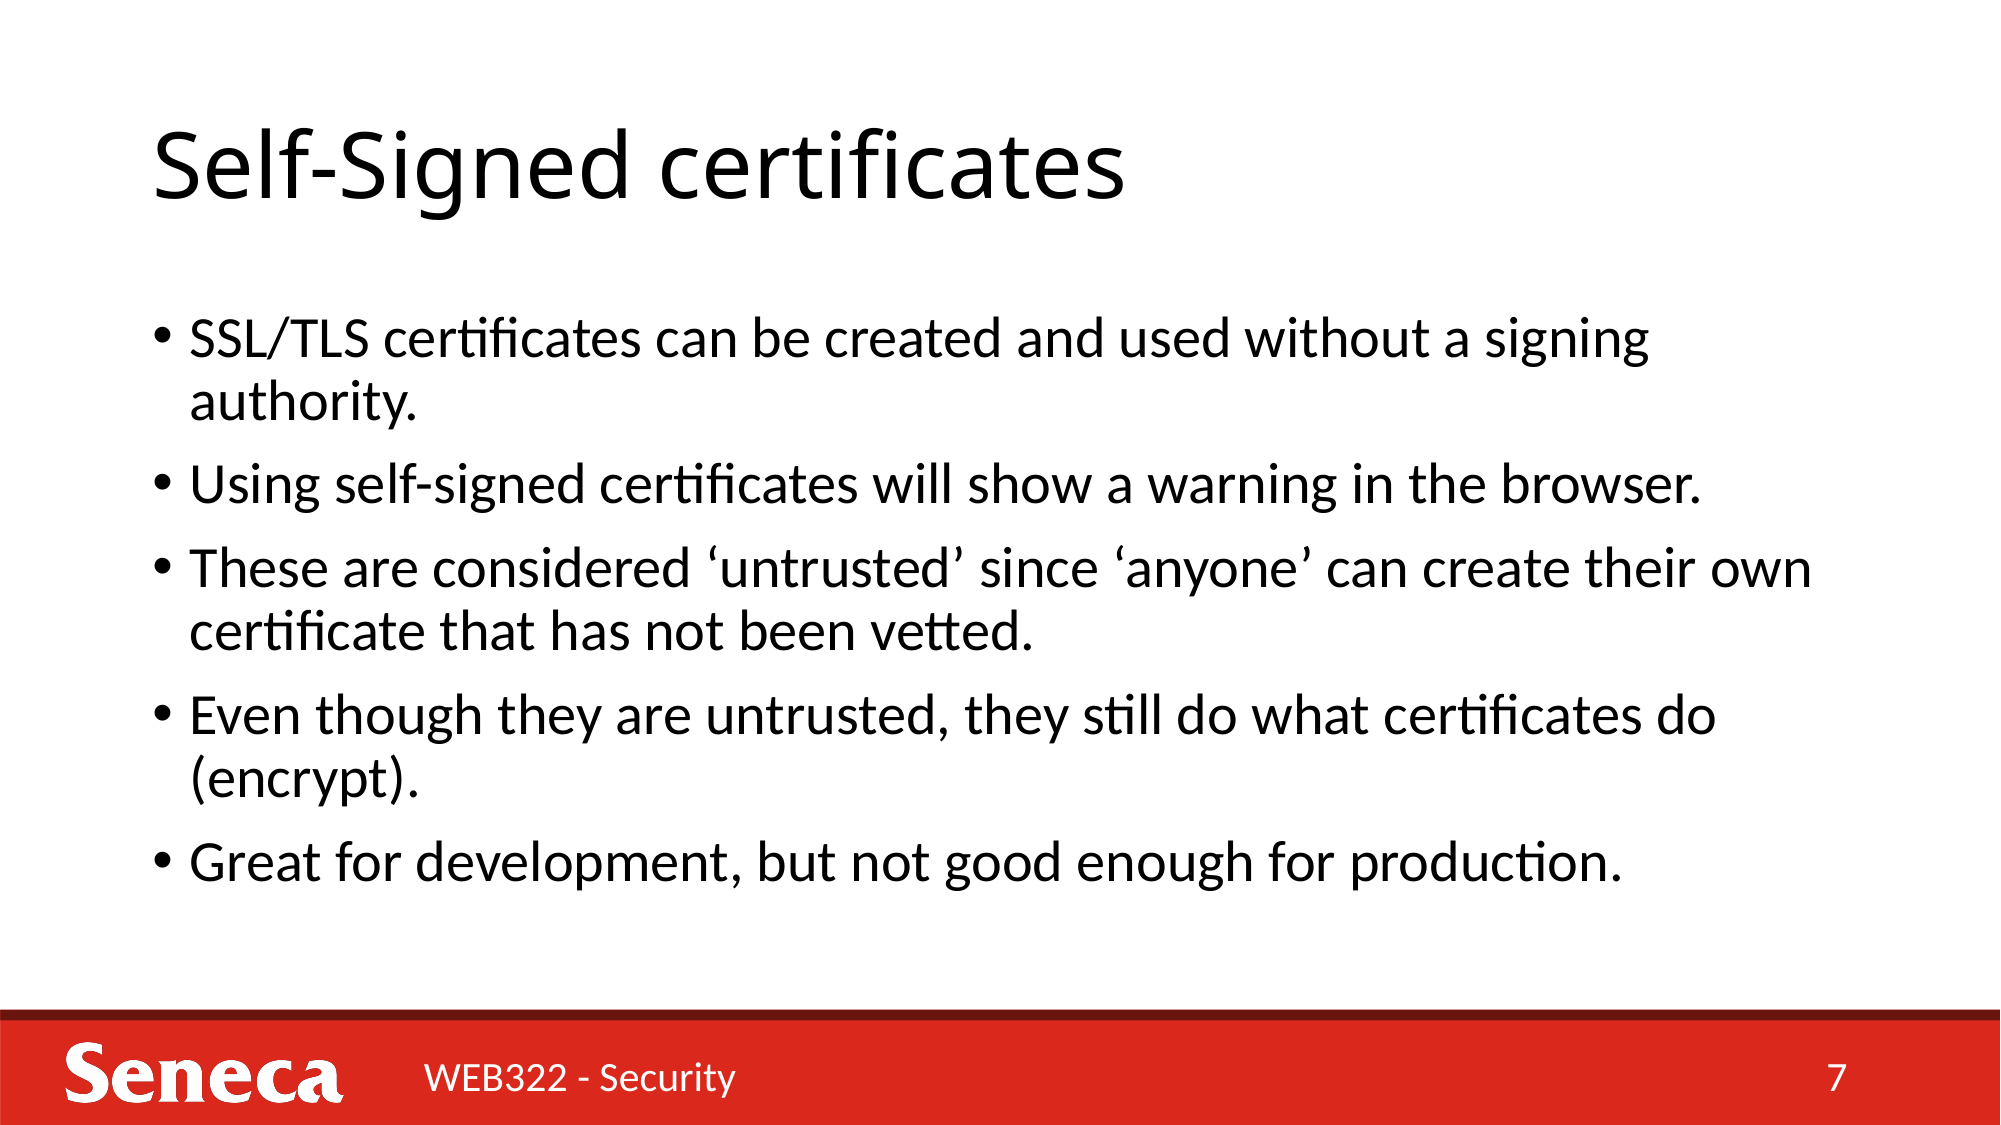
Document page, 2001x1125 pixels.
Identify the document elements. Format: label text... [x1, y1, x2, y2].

list SSL/TLS certificates can be created and used without a signing authority. Using self-signed certificates will show a warning in the browser. These are considered ‘untrusted’ since ‘anyone’ can create their own certificate that has not been vetted. Even though they are untrusted, they still do what certificates do (encrypt). Great for development, but not good enough for production. [137, 299, 1863, 988]
picture [65, 1042, 344, 1103]
slide_number 7 [1717, 1042, 1863, 1103]
footer WEB322 - Security [409, 1042, 1641, 1103]
title Self-Signed certificates [137, 59, 1863, 278]
